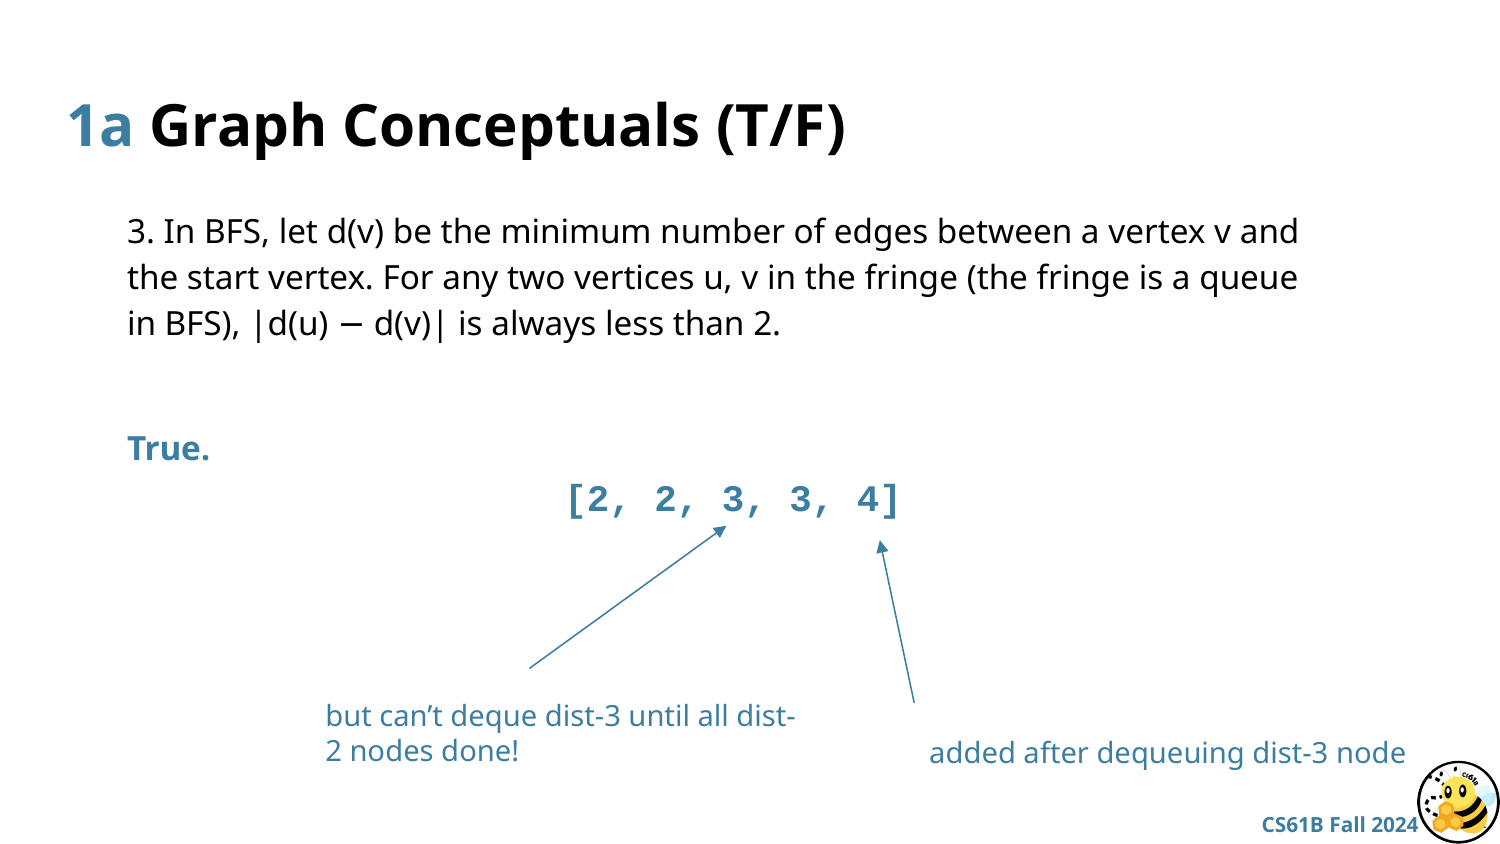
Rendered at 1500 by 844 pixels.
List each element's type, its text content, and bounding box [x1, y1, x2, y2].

text_box but can’t deque dist-3 until all dist-2 nodes done! [310, 682, 824, 783]
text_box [879, 539, 915, 704]
title 1a Graph Conceptuals (T/F) [51, 72, 1449, 167]
picture [1417, 760, 1500, 844]
text_box added after dequeuing dist-3 node [914, 719, 1428, 784]
list 3. In BFS, let d(v) be the minimum number of edges between a vertex v and the start vertex. For any two vertices u, v in the fringe (the fringe is a queue in BFS), |d(u) − d(v)| is always less than 2. True. [112, 189, 1352, 486]
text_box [529, 525, 727, 669]
text_box [2, 2, 3, 3, 4] [549, 458, 983, 534]
